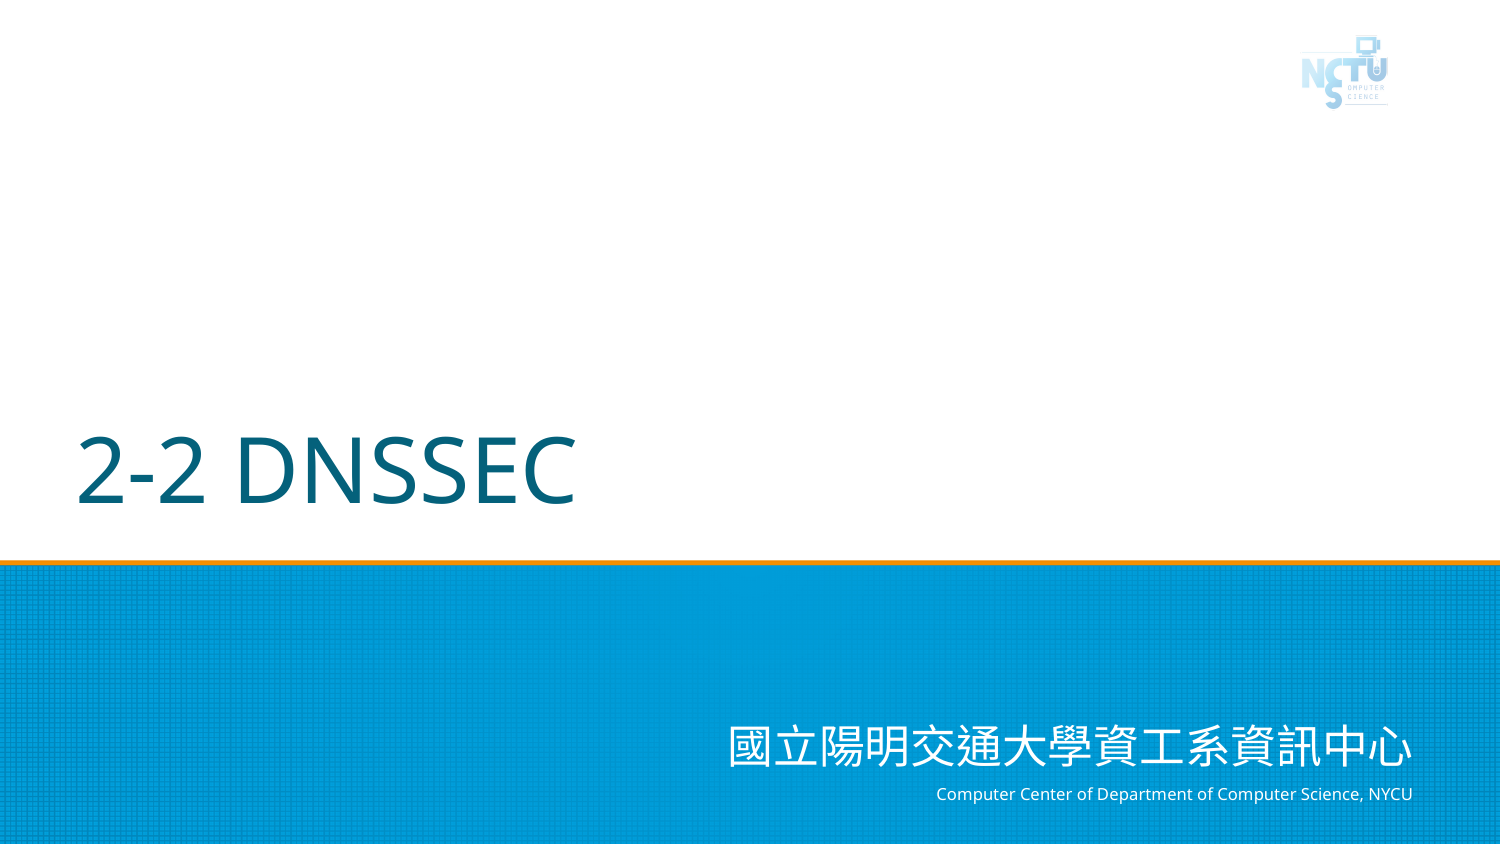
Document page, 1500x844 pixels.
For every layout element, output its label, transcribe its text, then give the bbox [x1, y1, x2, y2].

title 2-2 DNSSEC [75, 380, 1425, 522]
picture [0, 0, 1500, 565]
